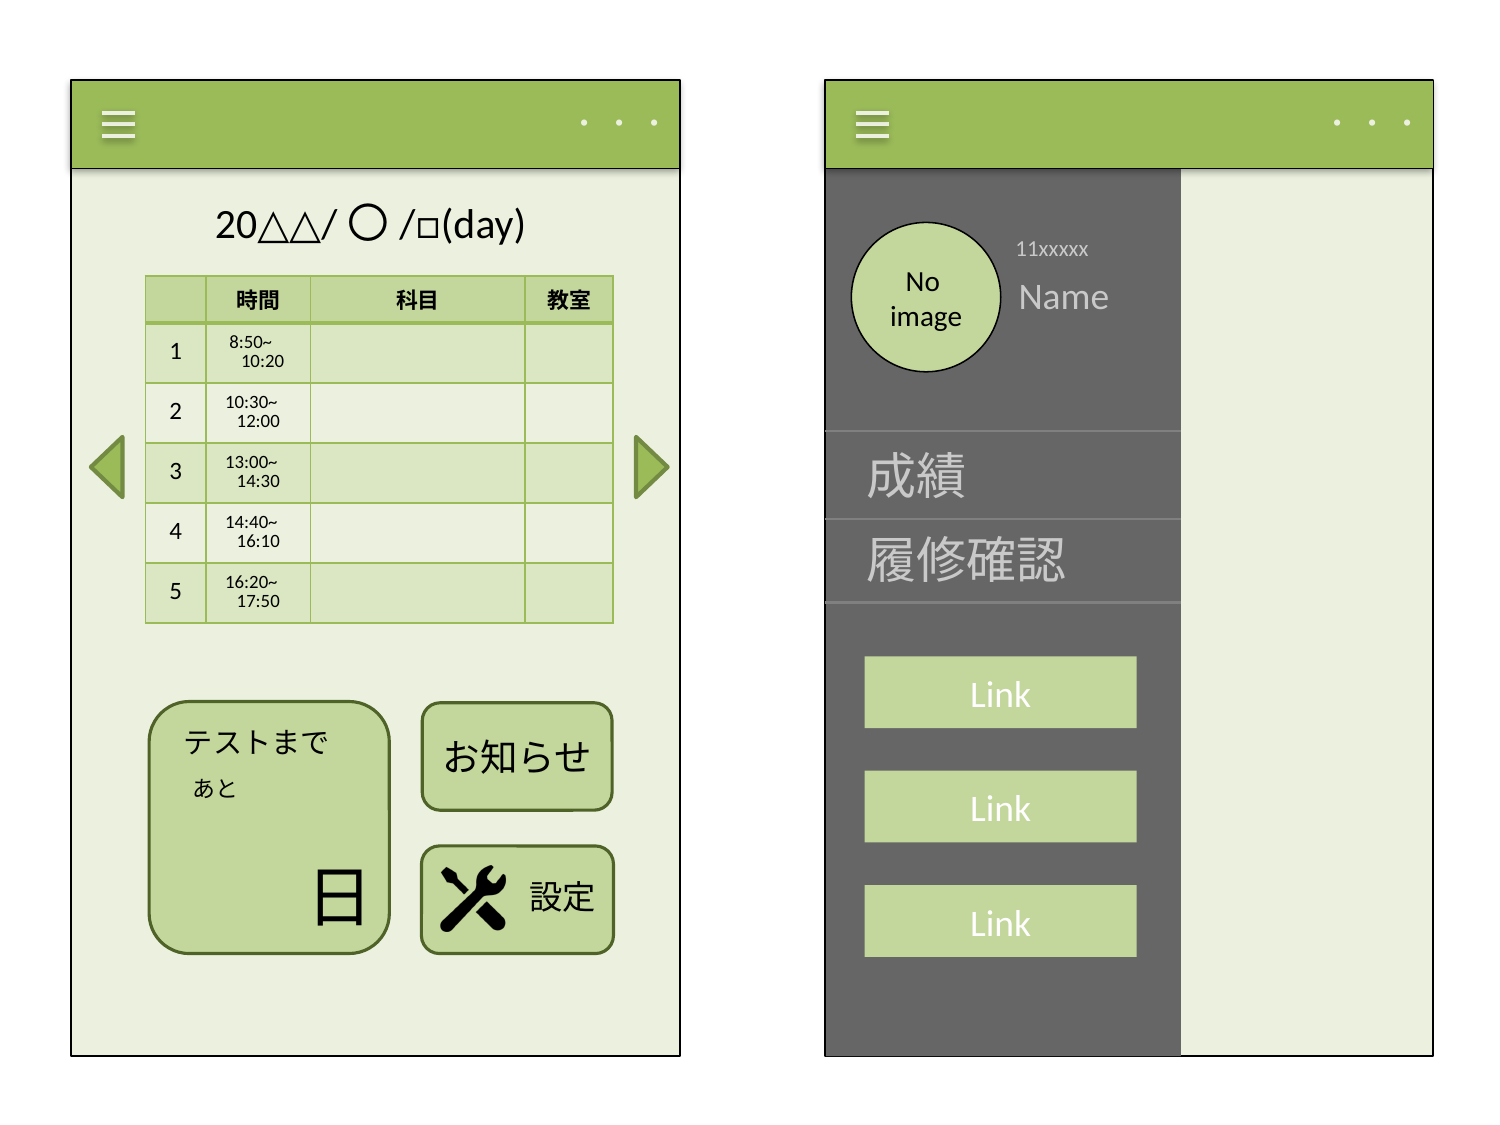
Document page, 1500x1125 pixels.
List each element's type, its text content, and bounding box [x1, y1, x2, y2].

text_box Link [864, 770, 1137, 843]
text_box [823, 175, 1435, 1058]
text_box 履修確認 [851, 528, 1172, 597]
text_box [826, 526, 1181, 601]
text_box [826, 438, 1181, 518]
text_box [71, 80, 681, 1057]
text_box [826, 177, 1181, 430]
text_box [824, 80, 1434, 169]
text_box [855, 112, 889, 137]
text_box Link [864, 656, 1137, 729]
picture [439, 865, 507, 933]
text_box [826, 608, 1181, 1057]
text_box Name [1003, 264, 1164, 325]
text_box Link [864, 885, 1137, 957]
text_box No image [851, 222, 1001, 372]
text_box 11xxxxx [1000, 226, 1161, 269]
text_box ・・・ [1367, 94, 1434, 154]
text_box 成績 [851, 440, 1012, 512]
